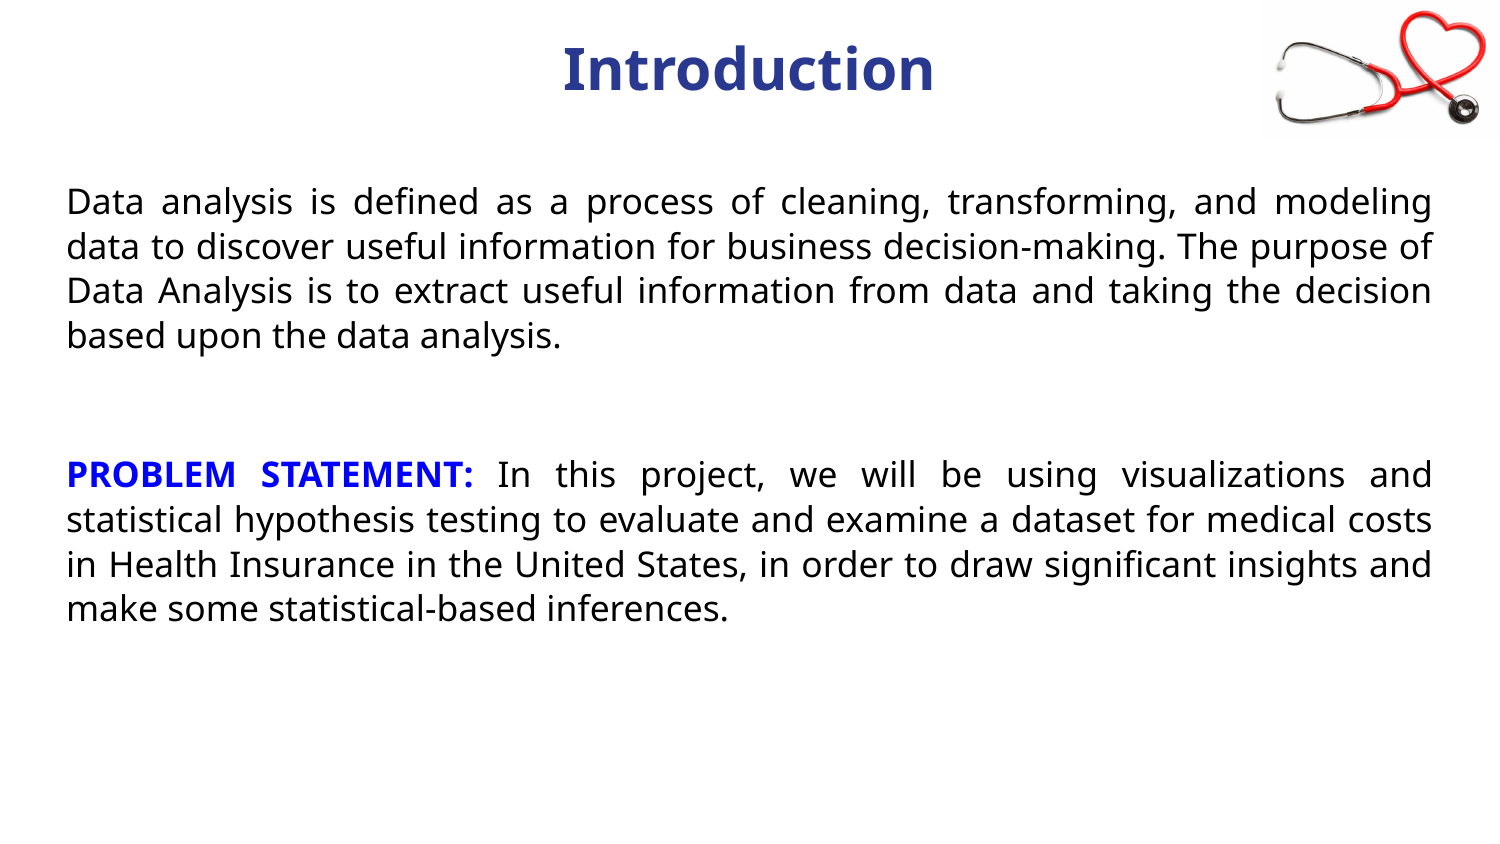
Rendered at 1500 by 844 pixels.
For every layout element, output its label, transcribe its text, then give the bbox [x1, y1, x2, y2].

list Data analysis is defined as a process of cleaning, transforming, and modeling data to discover useful information for business decision-making. The purpose of Data Analysis is to extract useful information from data and taking the decision based upon the data analysis. PROBLEM STATEMENT: In this project, we will be using visualizations and statistical hypothesis testing to evaluate and examine a dataset for medical costs in Health Insurance in the United States, in order to draw significant insights and make some statistical-based inferences. [51, 162, 1449, 836]
picture [1262, 0, 1500, 163]
title Introduction [51, 17, 1257, 111]
